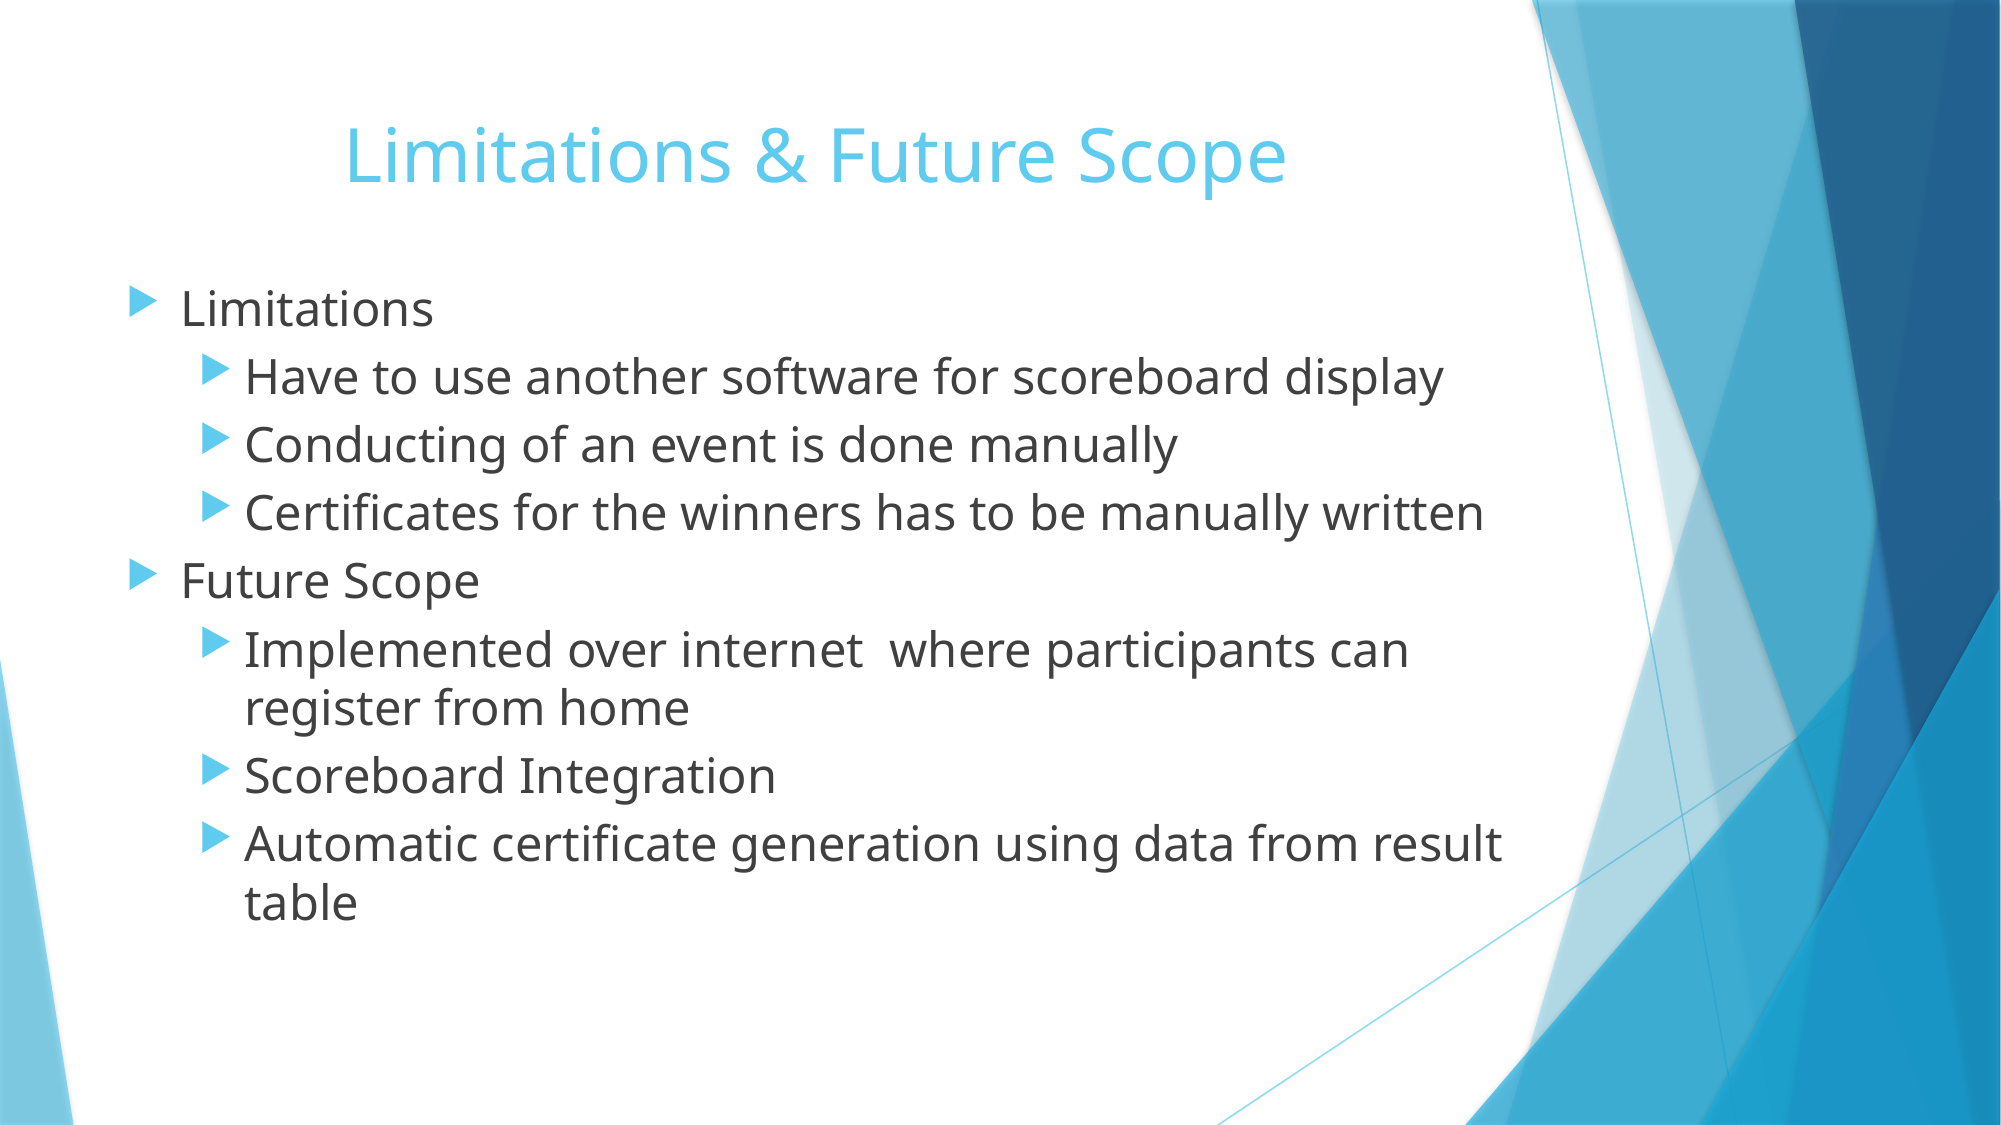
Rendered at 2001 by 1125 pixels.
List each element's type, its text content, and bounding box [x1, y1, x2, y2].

list Limitations Have to use another software for scoreboard display Conducting of an event is done manually Certificates for the winners has to be manually written Future Scope Implemented over internet where participants can register from home Scoreboard Integration Automatic certificate generation using data from result table [111, 270, 1522, 1084]
title Limitations & Future Scope [111, 99, 1522, 270]
